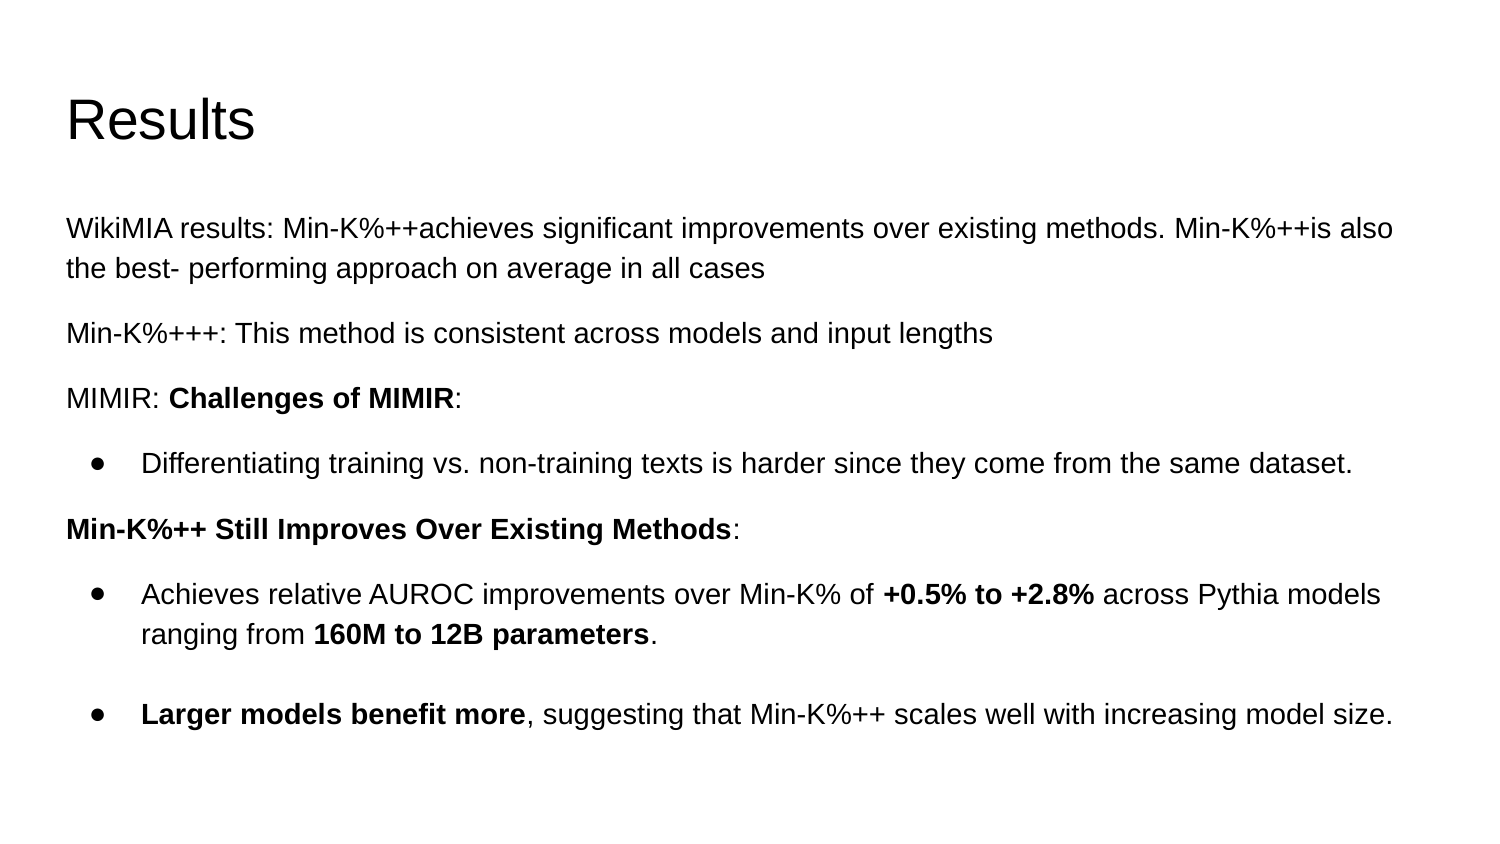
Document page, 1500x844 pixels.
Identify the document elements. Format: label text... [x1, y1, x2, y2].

title Results [51, 72, 1449, 167]
list WikiMIA results: Min-K%++achieves significant improvements over existing methods. Min-K%++is also the best- performing approach on average in all cases Min-K%+++: This method is consistent across models and input lengths MIMIR: Challenges of MIMIR: Differentiating training vs. non-training texts is harder since they come from the same dataset. Min-K%++ Still Improves Over Existing Methods: Achieves relative AUROC improvements over Min-K% of +0.5% to +2.8% across Pythia models ranging from 160M to 12B parameters. Larger models benefit more, suggesting that Min-K%++ scales well with increasing model size. [51, 189, 1449, 750]
